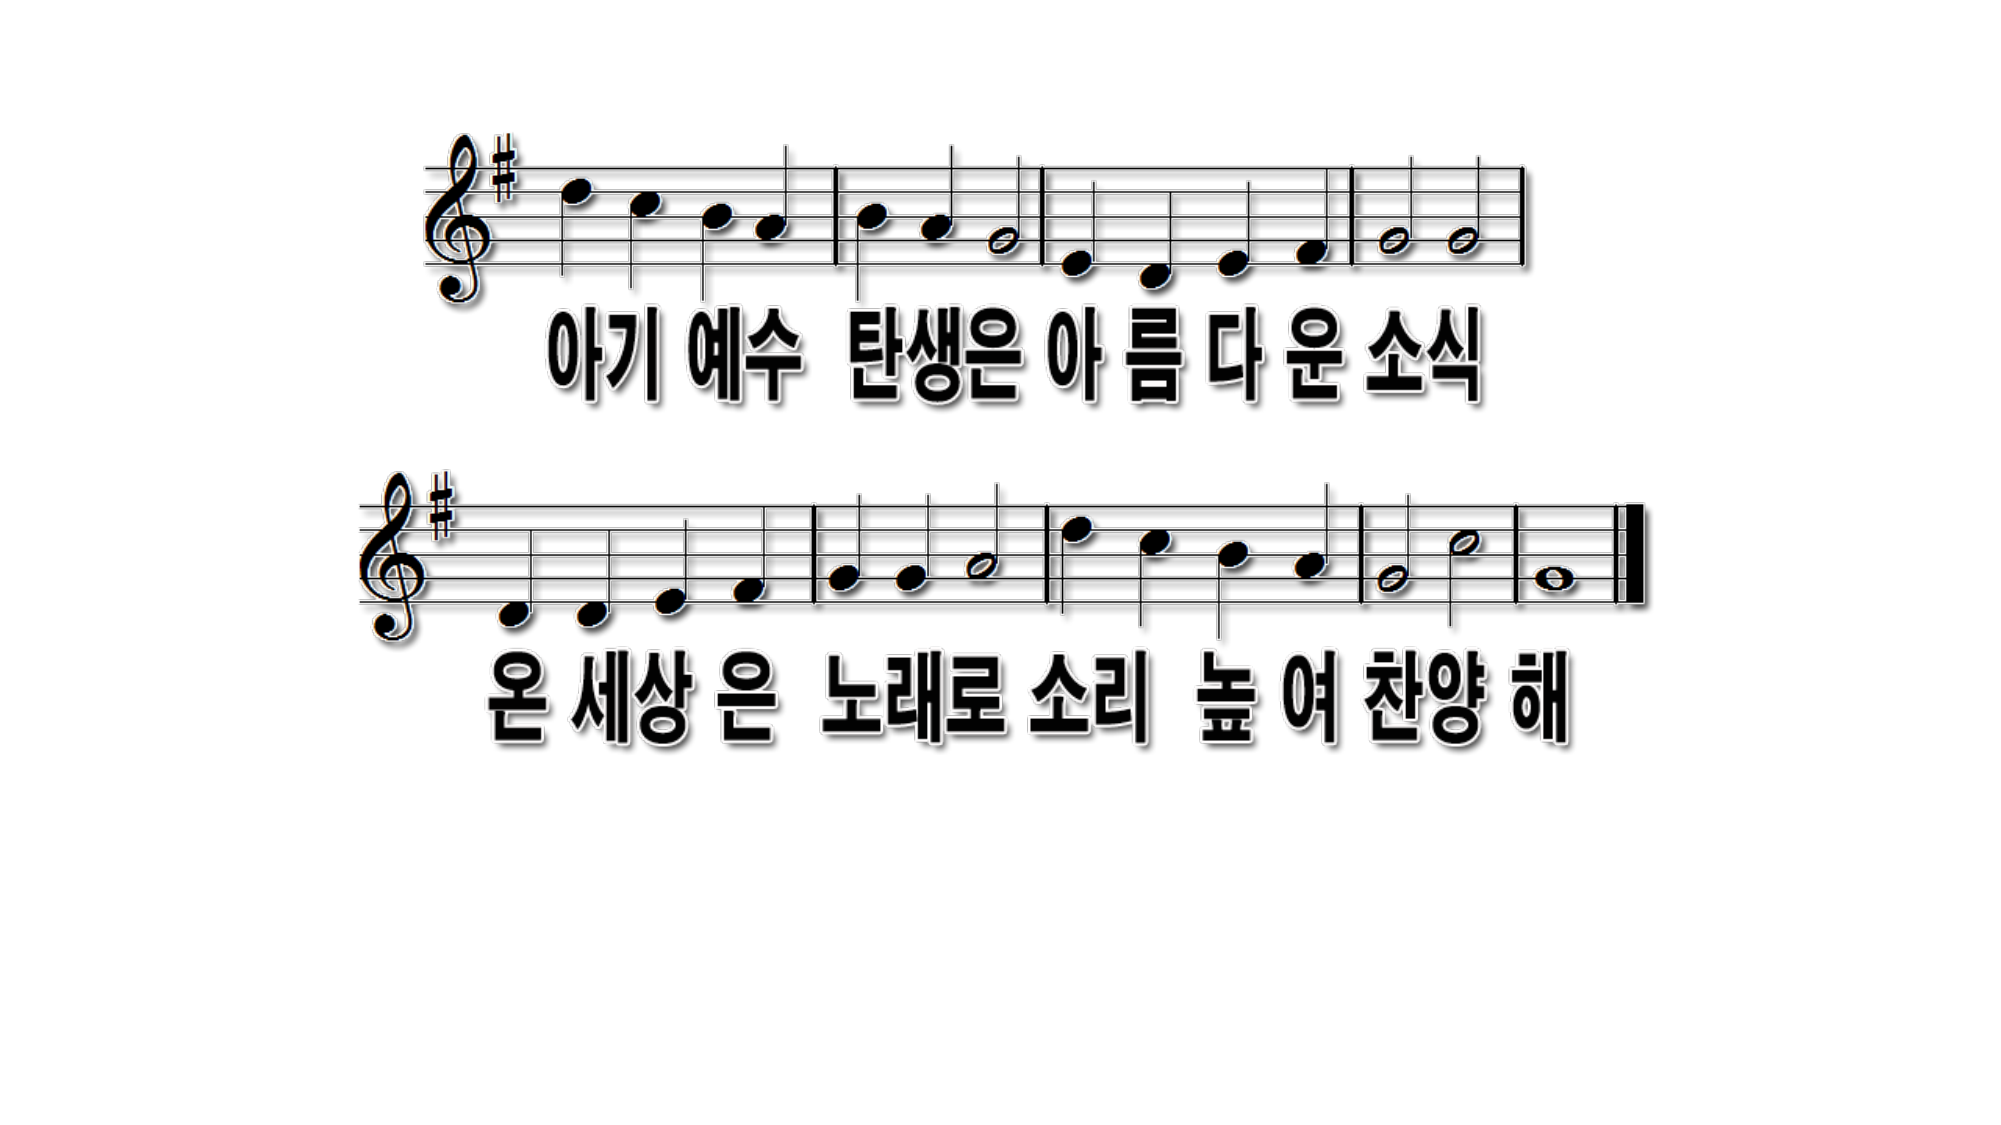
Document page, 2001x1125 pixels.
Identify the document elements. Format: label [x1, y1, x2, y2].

picture [249, 0, 1750, 938]
